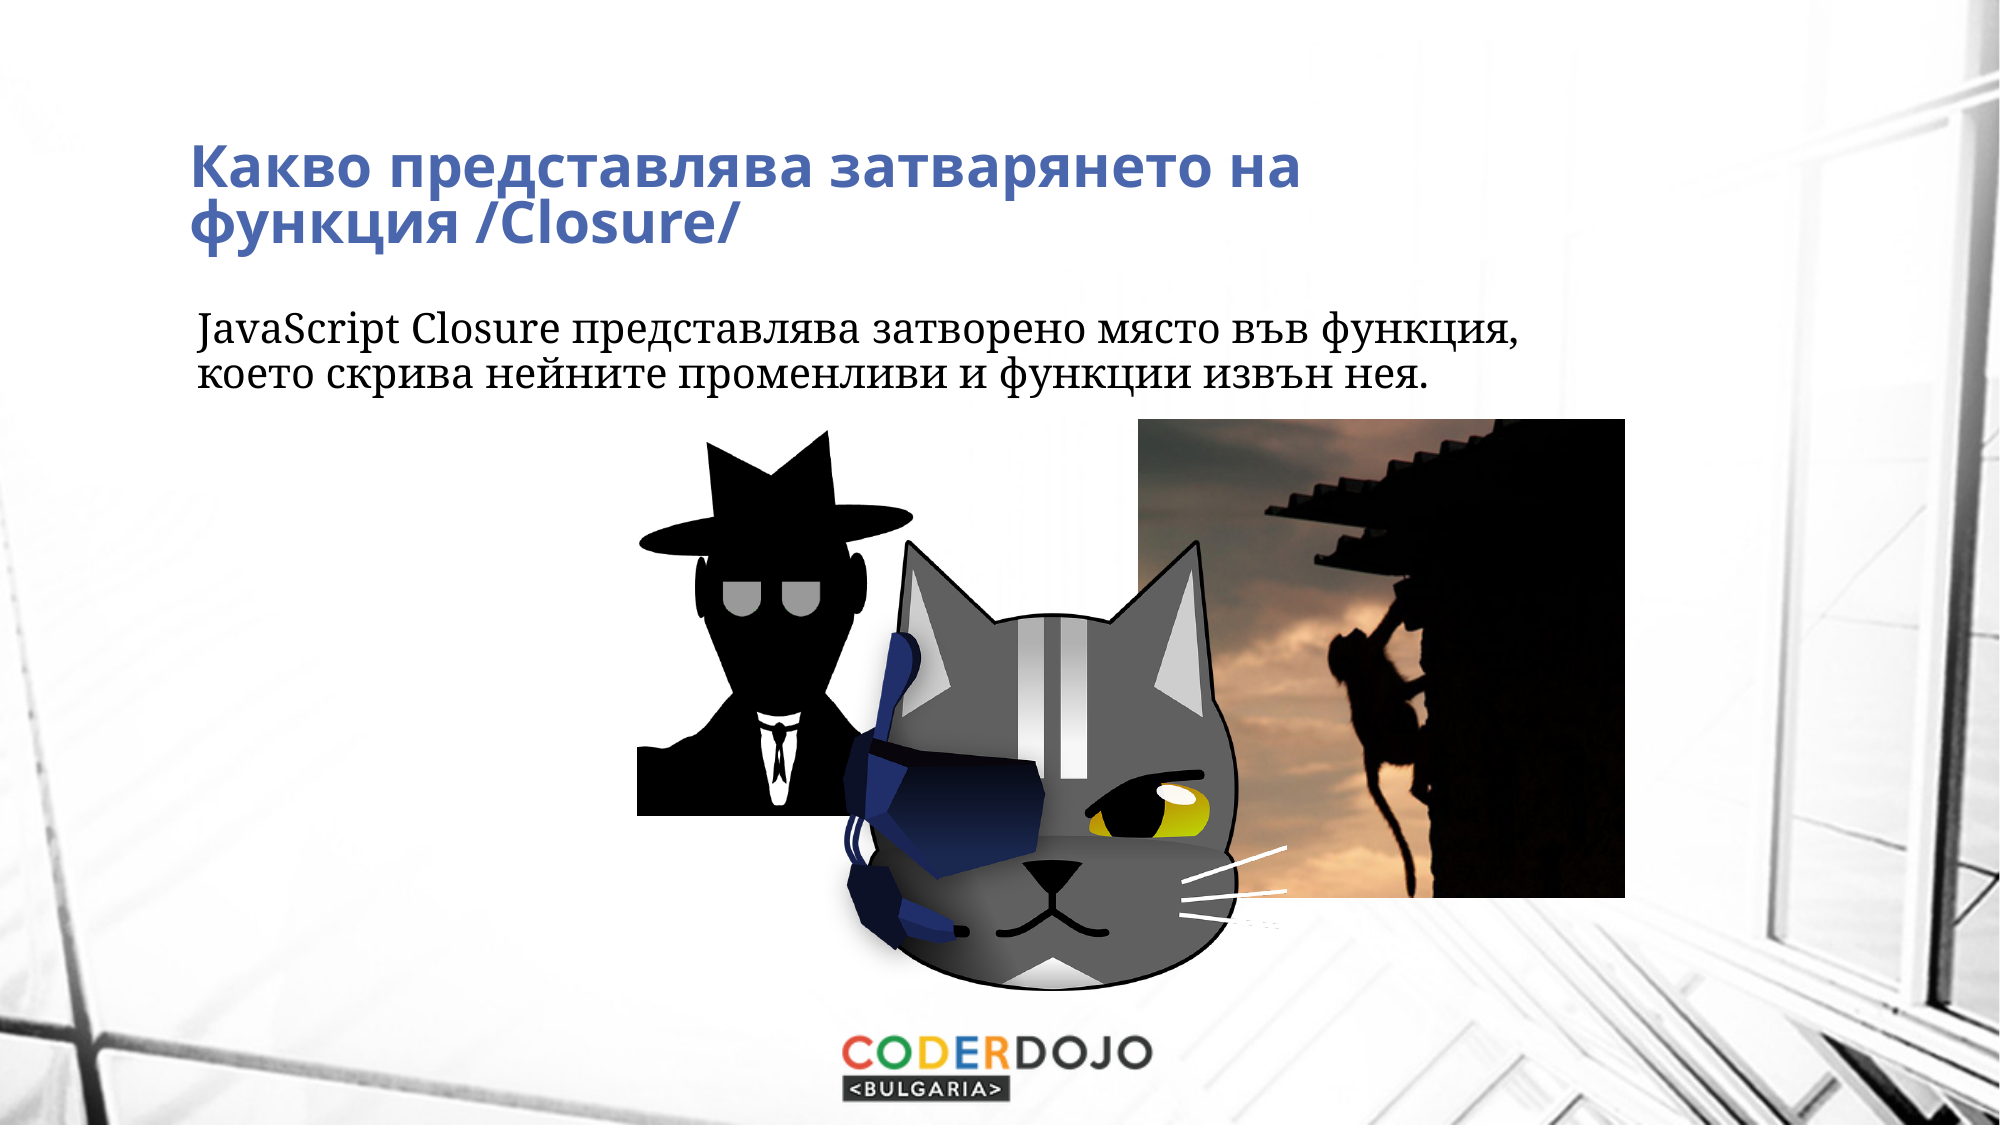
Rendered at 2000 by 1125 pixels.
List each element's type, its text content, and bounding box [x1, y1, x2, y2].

title Какво представлява затварянето на функция /Closure/ [174, 87, 1600, 263]
list JavaScript Closure представлява затворено място във функция, което скрива нейните променливи и функции извън нея. [174, 299, 1600, 988]
picture [0, 0, 2000, 1125]
